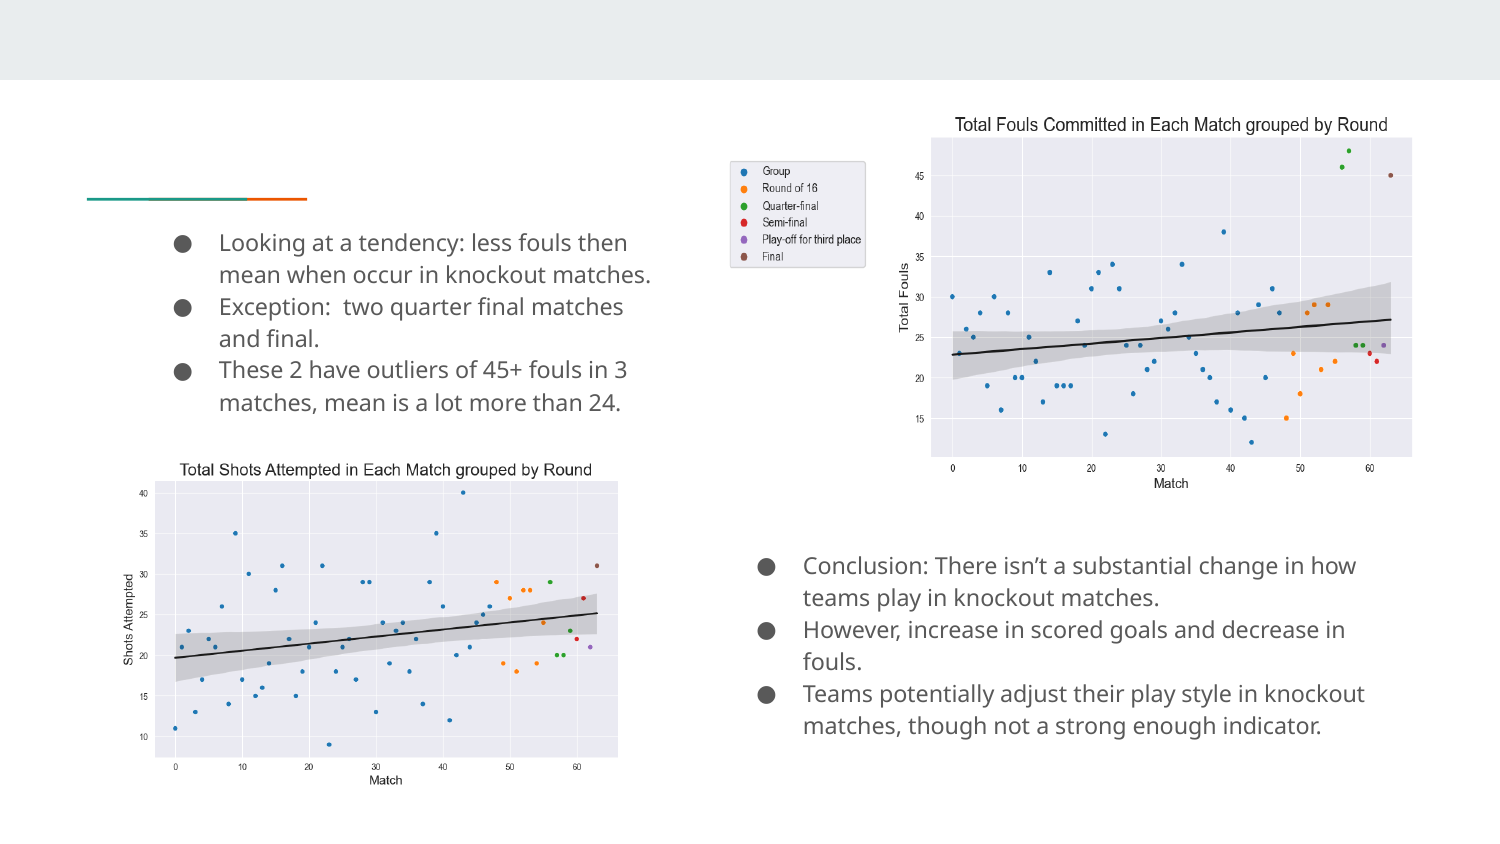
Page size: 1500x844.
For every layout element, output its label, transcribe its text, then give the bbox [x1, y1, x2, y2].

list Looking at a tendency: less fouls then mean when occur in knockout matches. Exception: two quarter final matches and final. These 2 have outliers of 45+ fouls in 3 matches, mean is a lot more than 24. [134, 208, 674, 443]
picture [893, 110, 1413, 497]
picture [118, 457, 625, 792]
picture [717, 154, 872, 288]
list Conclusion: There isn’t a substantial change in how teams play in knockout matches. However, increase in scored goals and decrease in fouls. Teams potentially adjust their play style in knockout matches, though not a strong enough indicator. [718, 532, 1389, 766]
